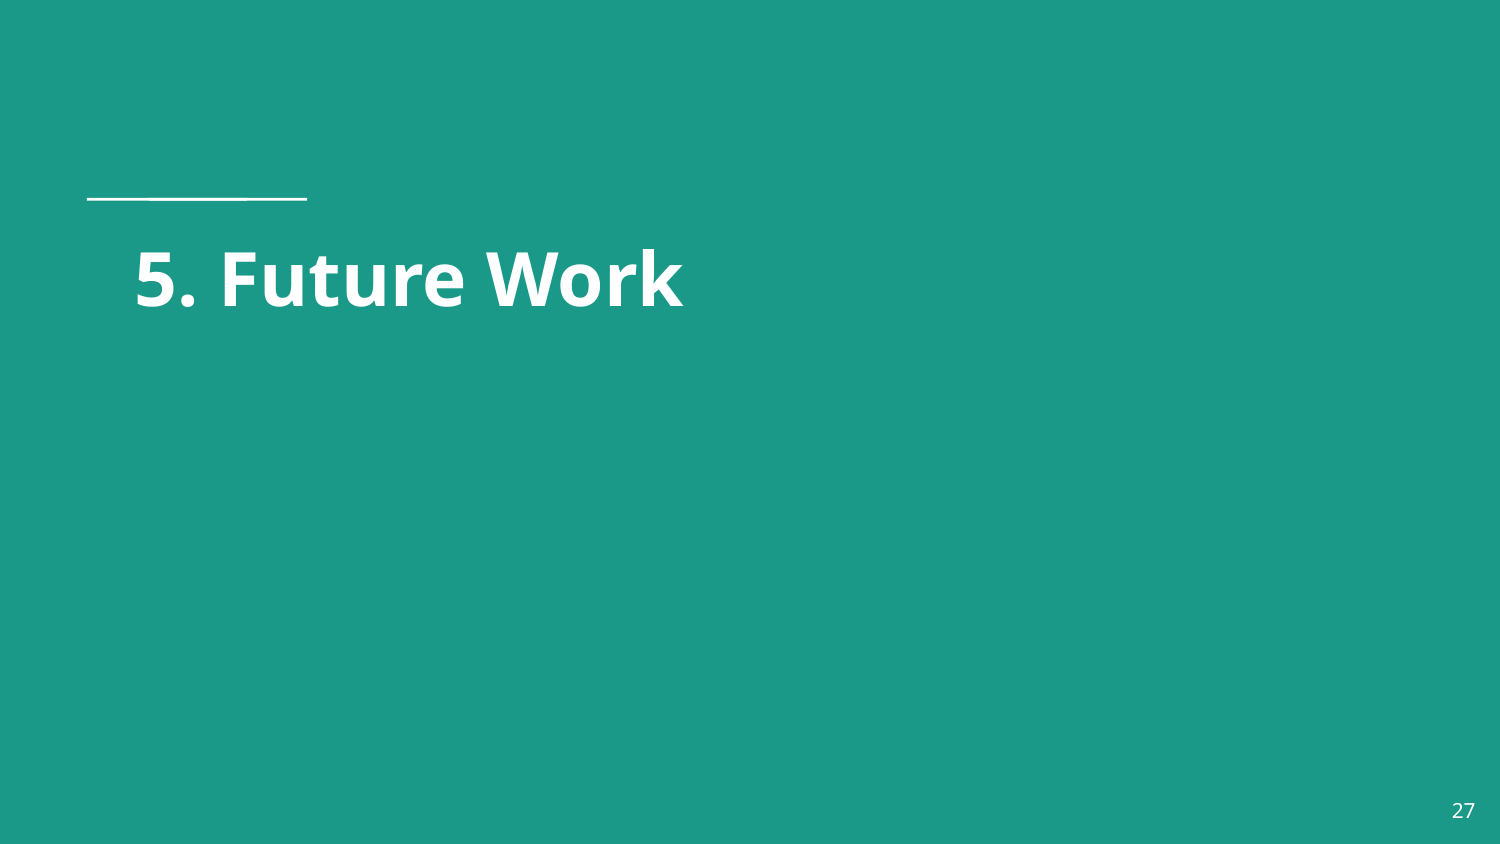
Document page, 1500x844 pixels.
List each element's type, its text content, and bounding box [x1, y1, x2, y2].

slide_number ‹#› [1400, 779, 1491, 844]
title 5. Future Work [119, 216, 1381, 466]
